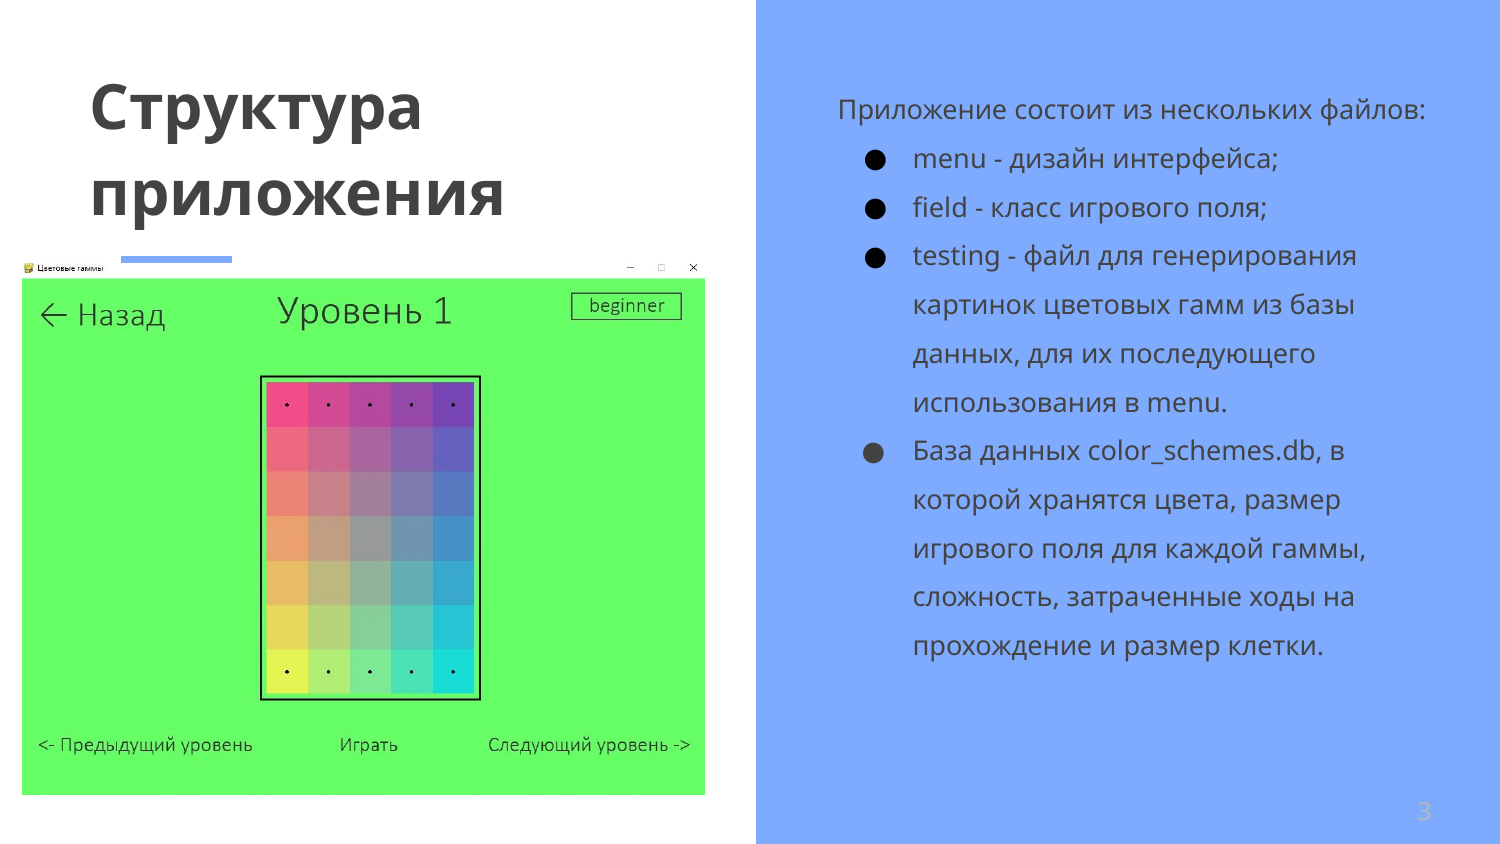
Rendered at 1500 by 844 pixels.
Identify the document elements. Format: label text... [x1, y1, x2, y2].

subtitle Приложение состоит из нескольких файлов: menu - дизайн интерфейса; field - класс игрового поля; testing - файл для генерирования картинок цветовых гамм из базы данных, для их последующего использования в menu. База данных сolor_schemes.db, в которой хранятся цвета, размер игрового поля для каждой гаммы, сложность, затраченные ходы на прохождение и размер клетки. [822, 61, 1469, 808]
title Структура приложения [74, 36, 661, 244]
picture [21, 263, 705, 796]
slide_number ‹#› [1402, 764, 1493, 830]
